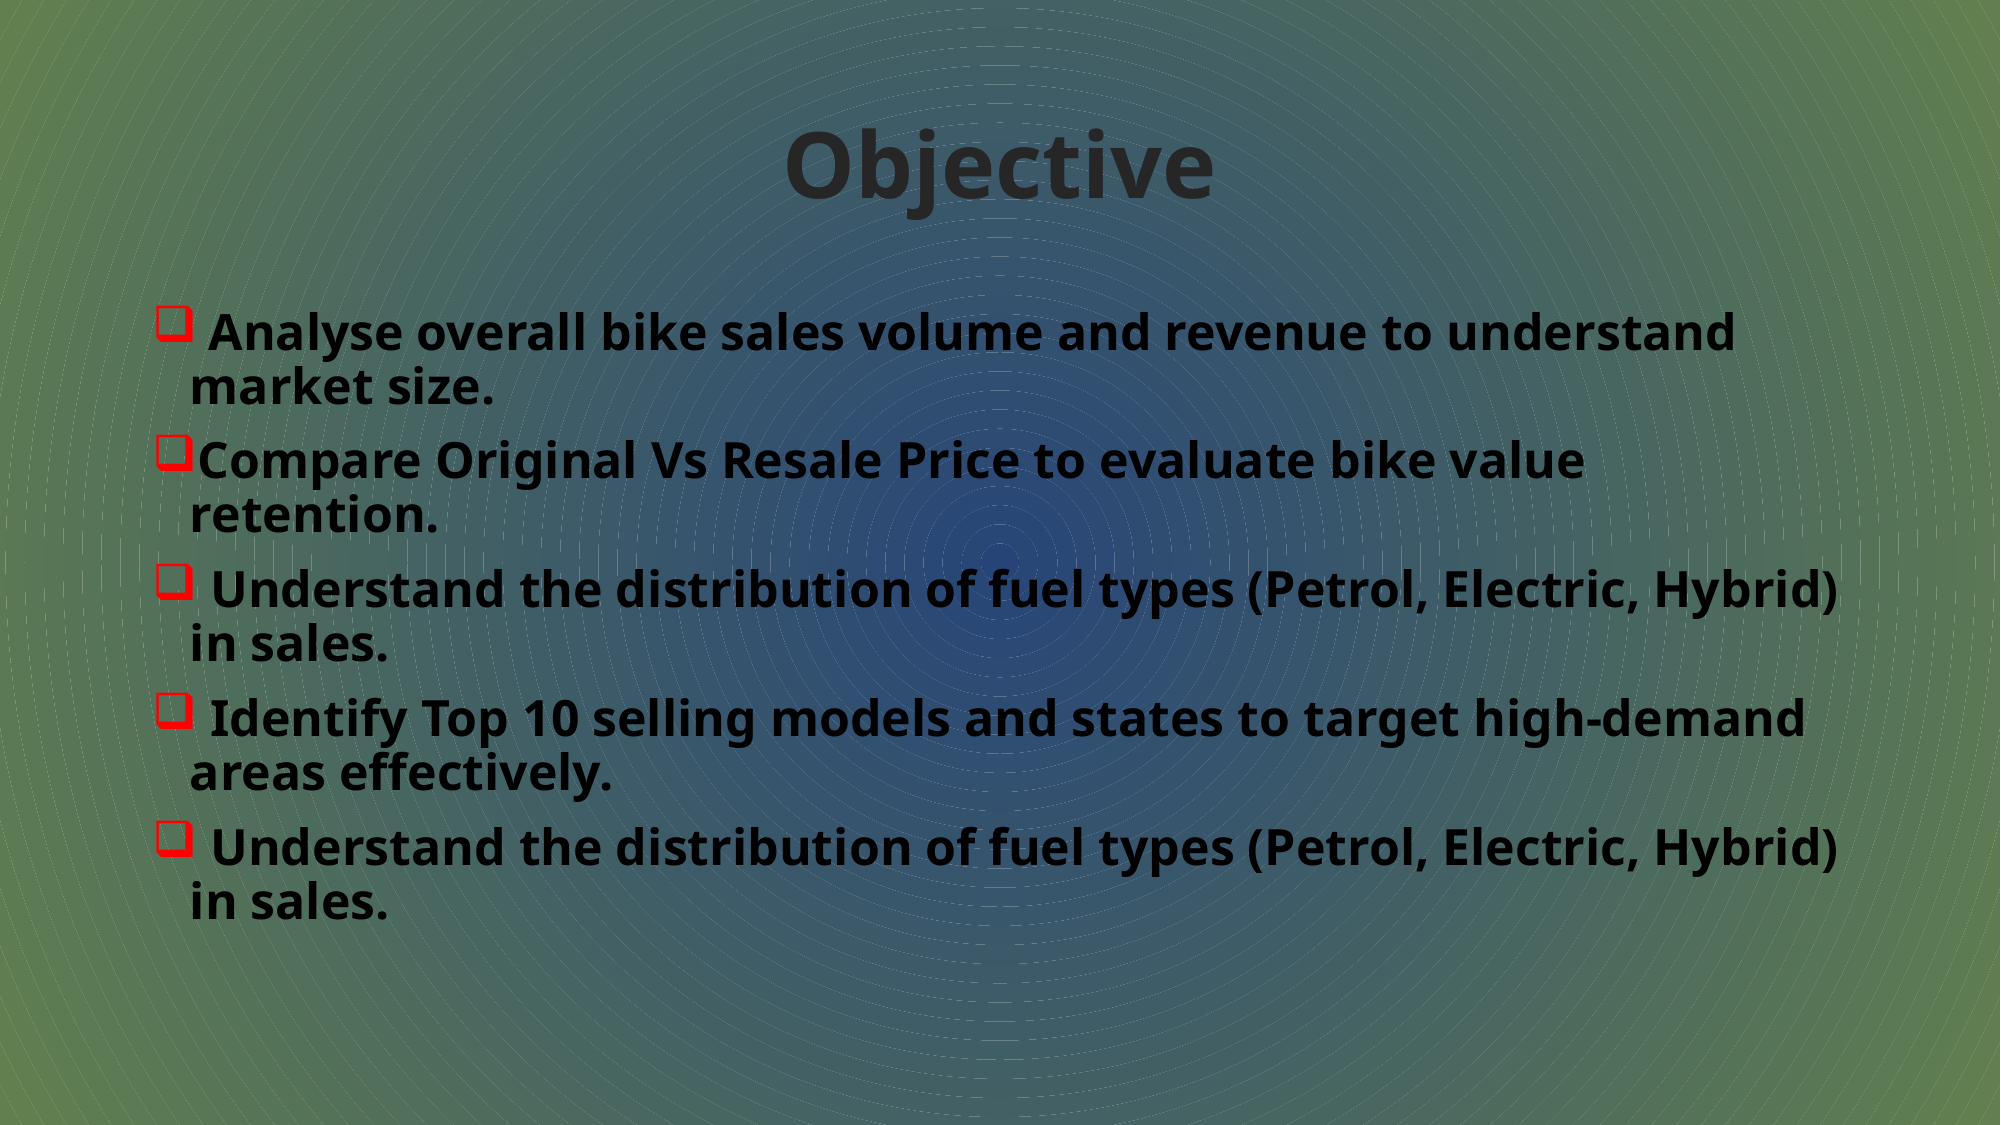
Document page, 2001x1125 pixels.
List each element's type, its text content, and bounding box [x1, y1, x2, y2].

list Analyse overall bike sales volume and revenue to understand market size. Compare Original Vs Resale Price to evaluate bike value retention. Understand the distribution of fuel types (Petrol, Electric, Hybrid) in sales. Identify Top 10 selling models and states to target high-demand areas effectively. Understand the distribution of fuel types (Petrol, Electric, Hybrid) in sales. [137, 299, 1863, 1014]
title Objective [137, 59, 1863, 278]
